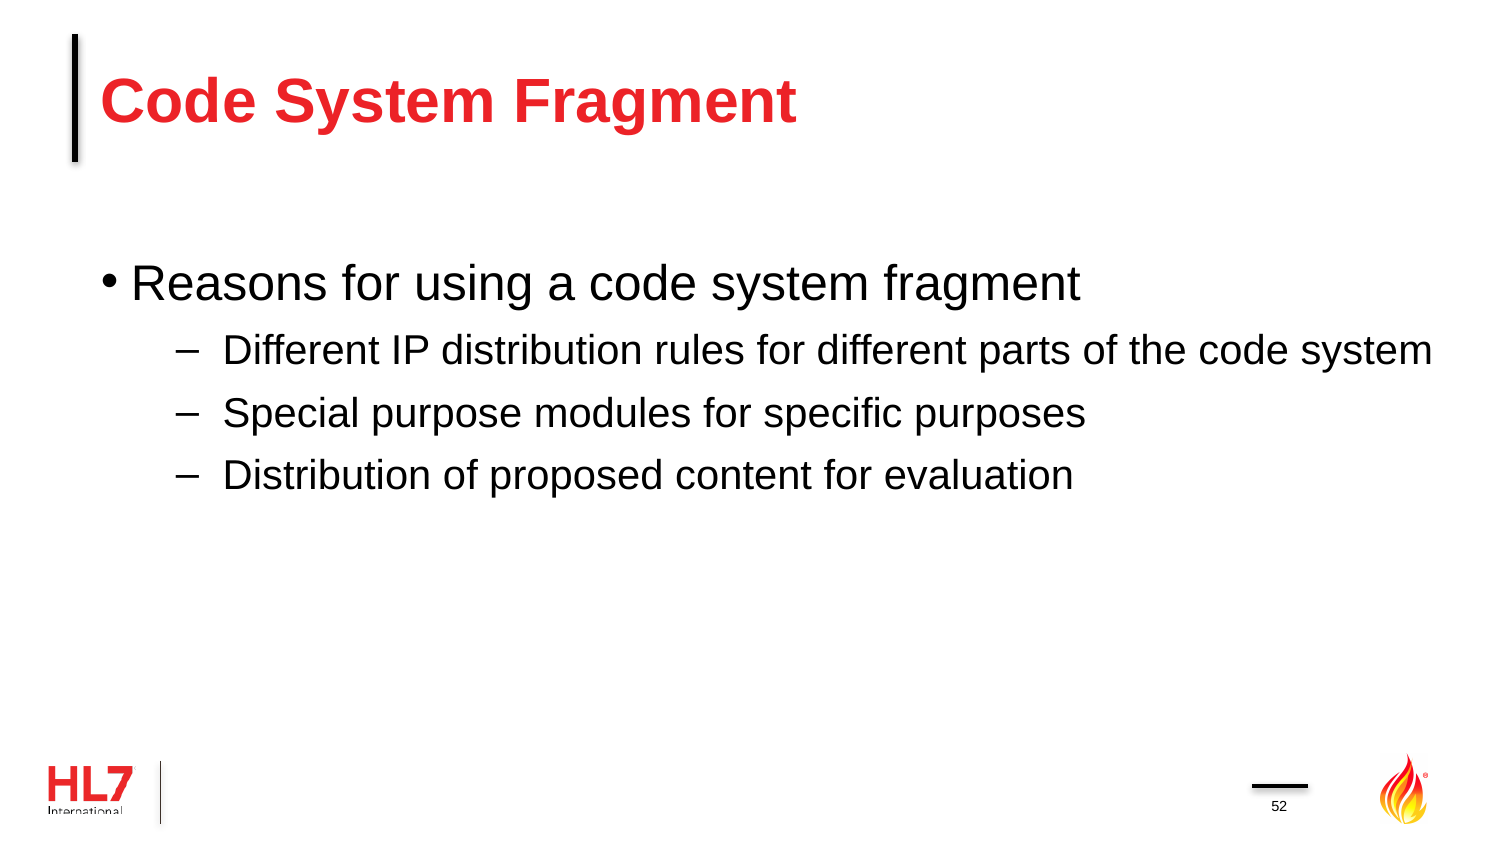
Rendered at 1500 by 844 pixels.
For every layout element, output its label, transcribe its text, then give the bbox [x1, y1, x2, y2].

list Reasons for using a code system fragment Different IP distribution rules for different parts of the code system Special purpose modules for specific purposes Distribution of proposed content for evaluation [100, 250, 1451, 731]
title Code System Fragment [100, 33, 1451, 163]
picture [1380, 753, 1428, 824]
slide_number 52 [1257, 788, 1302, 815]
